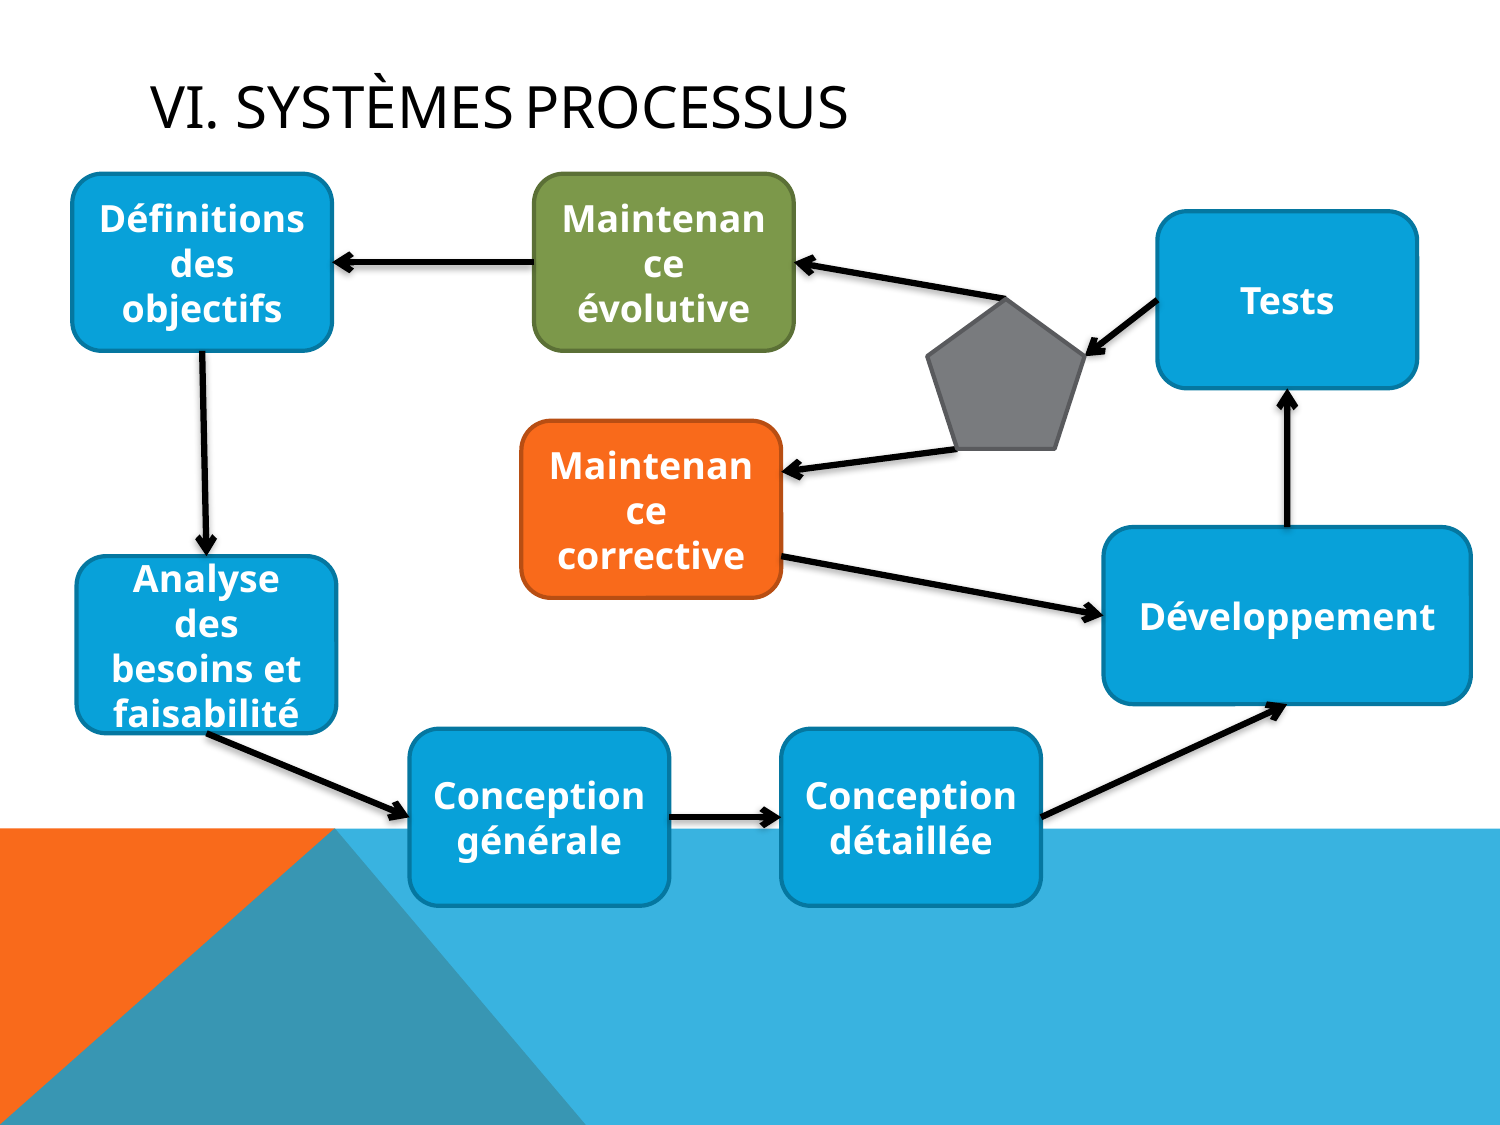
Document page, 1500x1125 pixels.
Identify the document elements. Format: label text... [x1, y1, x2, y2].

text_box Tests [1155, 209, 1420, 391]
title VI. Systèmes processus [135, 60, 1369, 150]
text_box Développement [1101, 524, 1473, 707]
text_box [925, 300, 1084, 451]
text_box Maintenance évolutive [531, 171, 796, 353]
text_box Conception détaillée [779, 726, 1044, 908]
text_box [780, 555, 1104, 616]
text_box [1084, 299, 1158, 357]
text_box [780, 448, 958, 473]
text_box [793, 262, 1007, 300]
text_box Analyse des besoins et faisabilité [74, 554, 339, 736]
text_box Maintenance corrective [519, 418, 784, 600]
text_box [1040, 703, 1288, 818]
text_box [206, 733, 410, 818]
text_box Conception générale [407, 726, 672, 908]
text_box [201, 350, 207, 557]
text_box Définitions des objectifs [70, 171, 335, 353]
